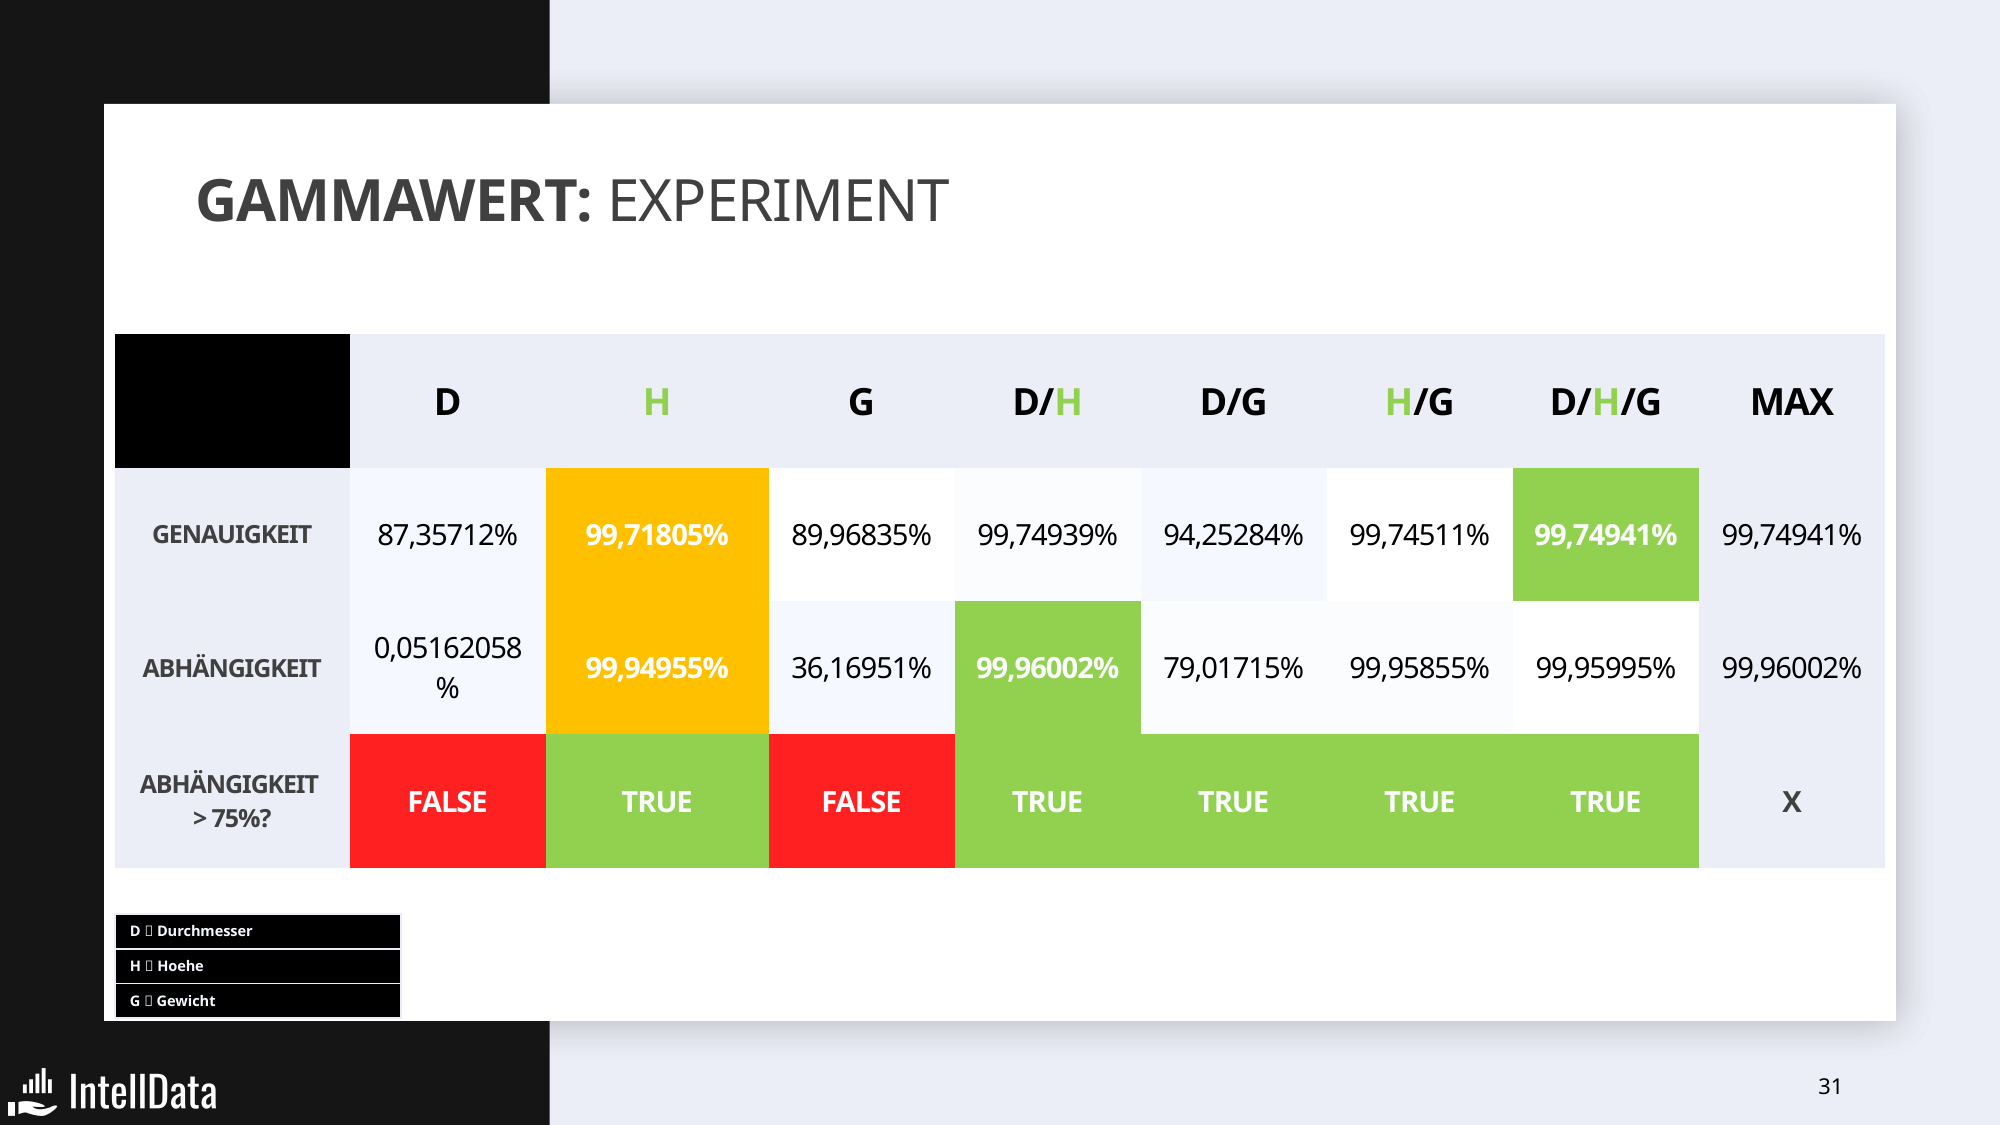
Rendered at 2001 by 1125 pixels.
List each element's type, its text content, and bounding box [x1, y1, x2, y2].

picture [8, 1059, 216, 1123]
table_cell true [955, 734, 1141, 868]
slide_number 31 [1803, 1057, 1932, 1118]
table_cell 99,74511% [1327, 468, 1513, 601]
table_cell 99,74941% [1513, 468, 1699, 601]
table_cell 99,95995% [1513, 601, 1699, 734]
table_header [115, 334, 350, 468]
table_header H/G [1327, 334, 1513, 468]
table_header D  Durchmesser [116, 915, 400, 948]
table_cell H  Hoehe [116, 950, 400, 983]
table_cell 89,96835% [769, 468, 955, 601]
table_header D/G [1141, 334, 1327, 468]
table_cell 79,01715% [1141, 601, 1327, 734]
table_cell 94,25284% [1141, 468, 1327, 601]
table_cell true [1141, 734, 1327, 868]
table_cell 99,71805% [546, 468, 769, 601]
table_cell 0,05162058% [350, 601, 546, 734]
table_cell Abhängigkeit [115, 601, 350, 734]
table_header D/H [955, 334, 1141, 468]
table_cell 99,95855% [1327, 601, 1513, 734]
table_cell X [1699, 734, 1885, 868]
table_cell 99,96002% [955, 601, 1141, 734]
table_header G [769, 334, 955, 468]
table_header MAX [1699, 334, 1885, 468]
table_cell 99,94955% [546, 601, 769, 734]
table_cell 36,16951% [769, 601, 955, 734]
table_cell true [1513, 734, 1699, 868]
table_cell true [1327, 734, 1513, 868]
table_cell Abhängigkeit > 75%? [115, 734, 350, 868]
table_cell 87,35712% [350, 468, 546, 601]
table_cell Genauigkeit [115, 468, 350, 601]
table_cell 99,74939% [955, 468, 1141, 601]
table_header D [350, 334, 546, 468]
table_cell true [546, 734, 769, 868]
table_cell 99,74941% [1699, 468, 1885, 601]
table_cell 99,96002% [1699, 601, 1885, 734]
table_header H [546, 334, 769, 468]
table_cell FALSE [769, 734, 955, 868]
table_header D/H/G [1513, 334, 1699, 468]
table_cell G  Gewicht [116, 984, 400, 1017]
table_cell FALSE [350, 734, 546, 868]
title Gammawert: Experiment [180, 154, 1830, 251]
